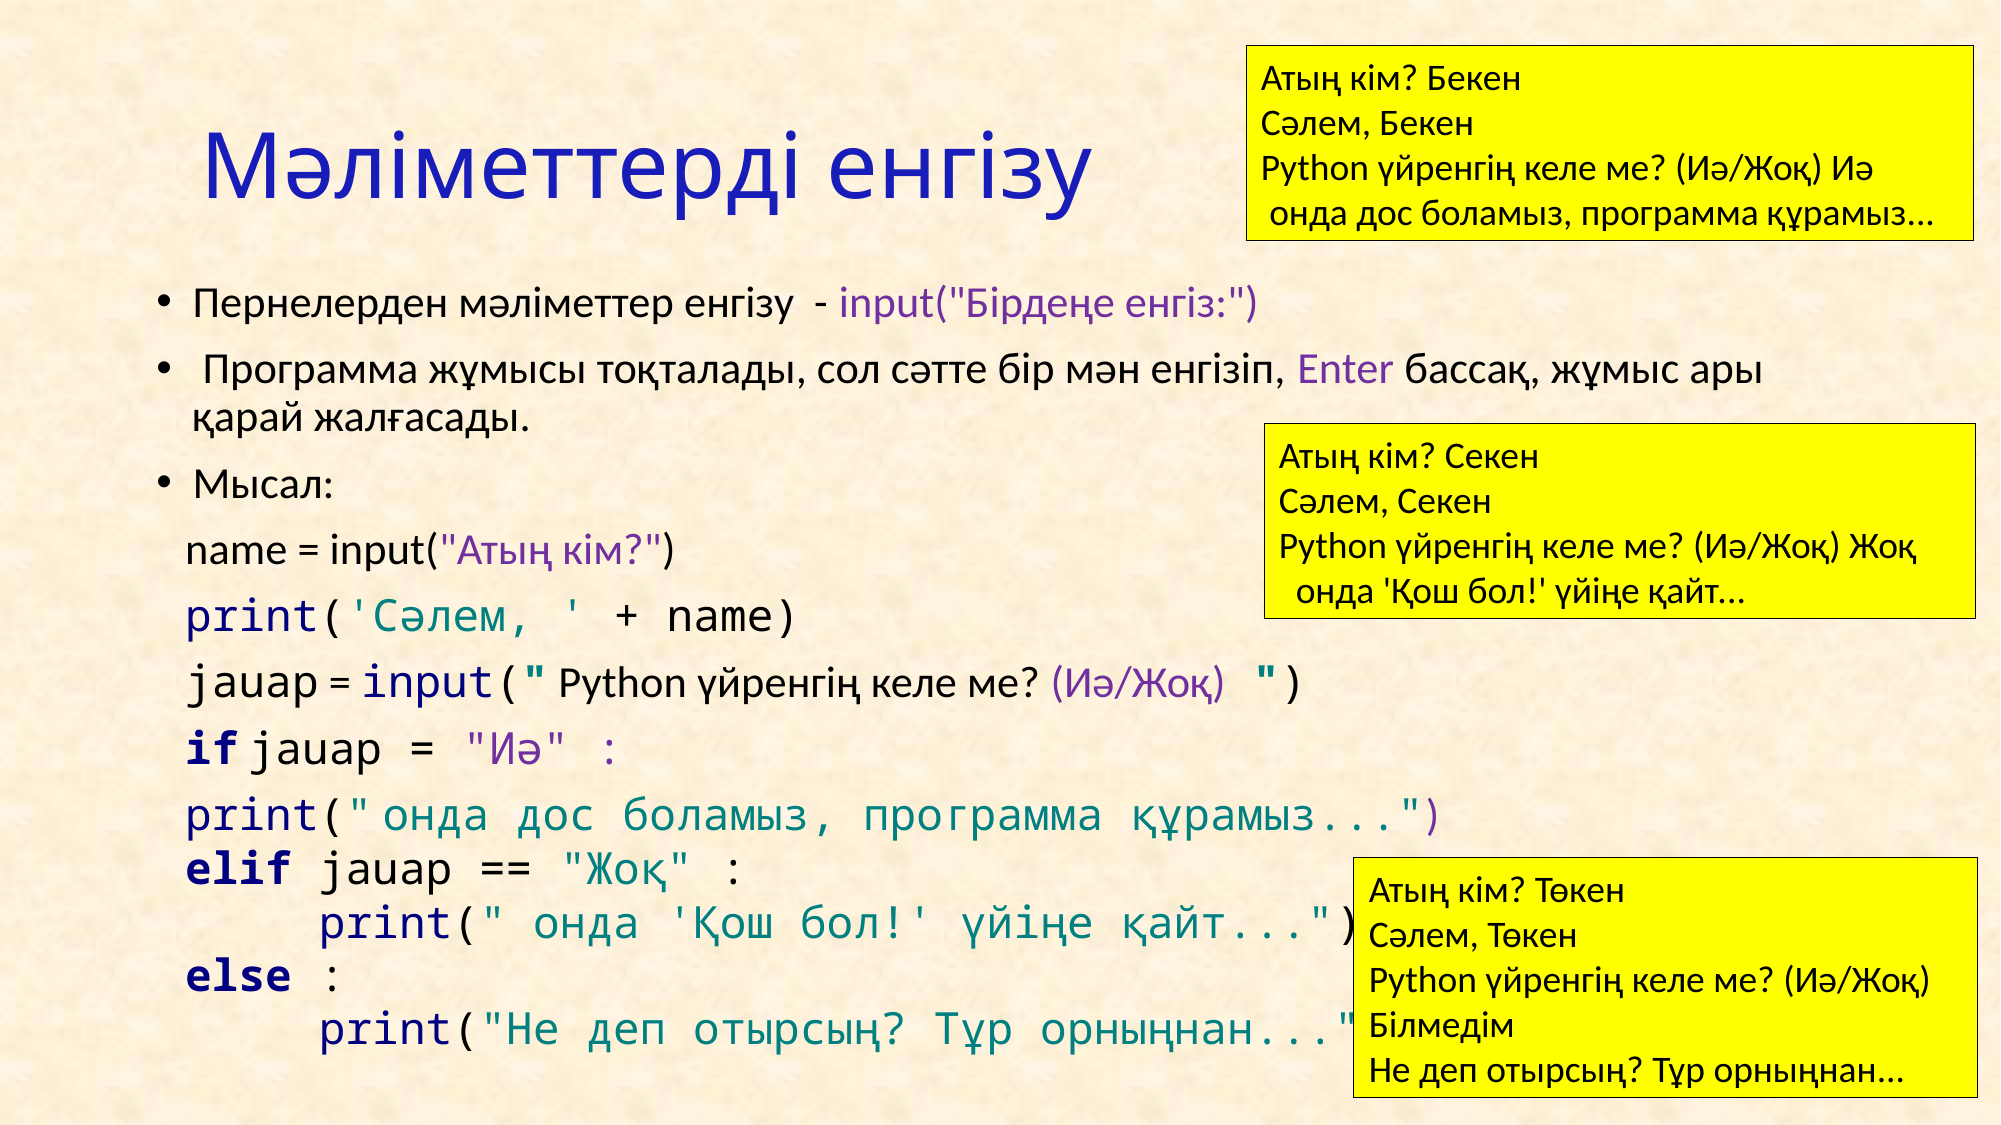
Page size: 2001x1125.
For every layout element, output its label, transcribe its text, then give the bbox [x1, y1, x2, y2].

list Пернелерден мәліметтер енгізу - input("Бірдеңе енгіз:") Программа жұмысы тоқталады, сол сәтте бір мән енгізіп, Enter бассақ, жұмыс ары қарай жалғасады. Мысал: name = input("Атың кім?") print('Сәлем, ' + name) jauap = input(" Python үйренгің келе ме? (Иә/Жоқ) ") if jauap = "Иә" : print(" онда дос боламыз, программа құрамыз...") elif jauap == "Жоқ" : print(" онда 'Қош бол!' үйіңе қайт...") else : print("Не деп отырсың? Тұр орныңнан...") [141, 271, 1867, 1070]
text_box Атың кім? Бекен Сәлем, Бекен Python үйренгің келе ме? (Иә/Жоқ) Иә онда дос боламыз, программа құрамыз... [1246, 45, 1974, 241]
text_box Атың кім? Төкен Сәлем, Төкен Python үйренгің келе ме? (Иә/Жоқ) Білмедім Не деп отырсың? Тұр орныңнан... [1353, 857, 1978, 1098]
text_box Атың кім? Секен Сәлем, Секен Python үйренгің келе ме? (Иә/Жоқ) Жоқ онда 'Қош бол!' үйіңе қайт... [1264, 423, 1976, 619]
title Мәліметтерді енгізу [137, 59, 1863, 278]
picture [0, 0, 2001, 1125]
